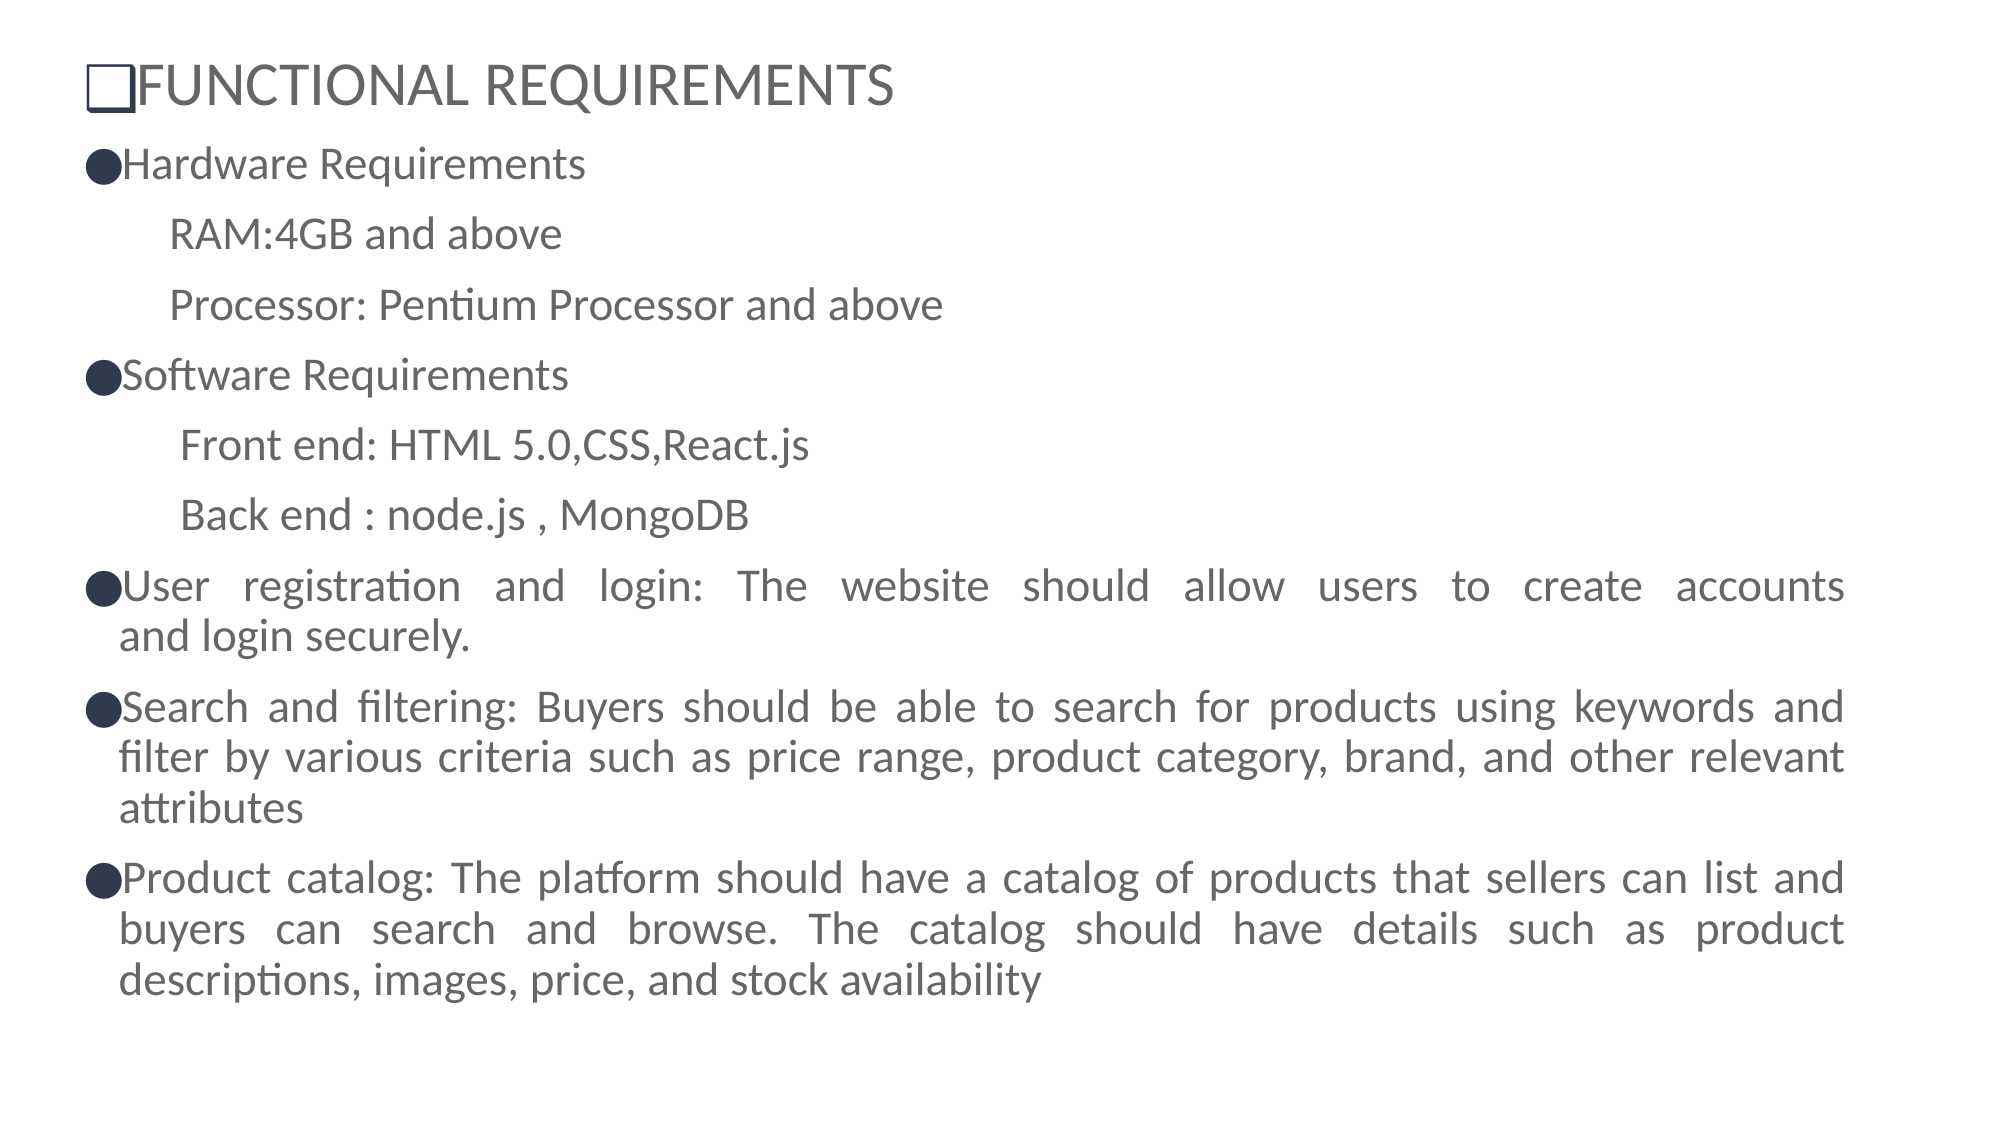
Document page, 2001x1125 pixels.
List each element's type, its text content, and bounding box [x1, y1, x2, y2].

list FUNCTIONAL REQUIREMENTS Hardware Requirements RAM:4GB and above Processor: Pentium Processor and above Software Requirements Front end: HTML 5.0,CSS,React.js Back end : node.js , MongoDB User registration and login: The website should allow users to create accounts and login securely. Search and filtering: Buyers should be able to search for products using keywords and filter by various criteria such as price range, product category, brand, and other relevant attributes Product catalog: The platform should have a catalog of products that sellers can list and buyers can search and browse. The catalog should have details such as product descriptions, images, price, and stock availability [68, 44, 1863, 1014]
